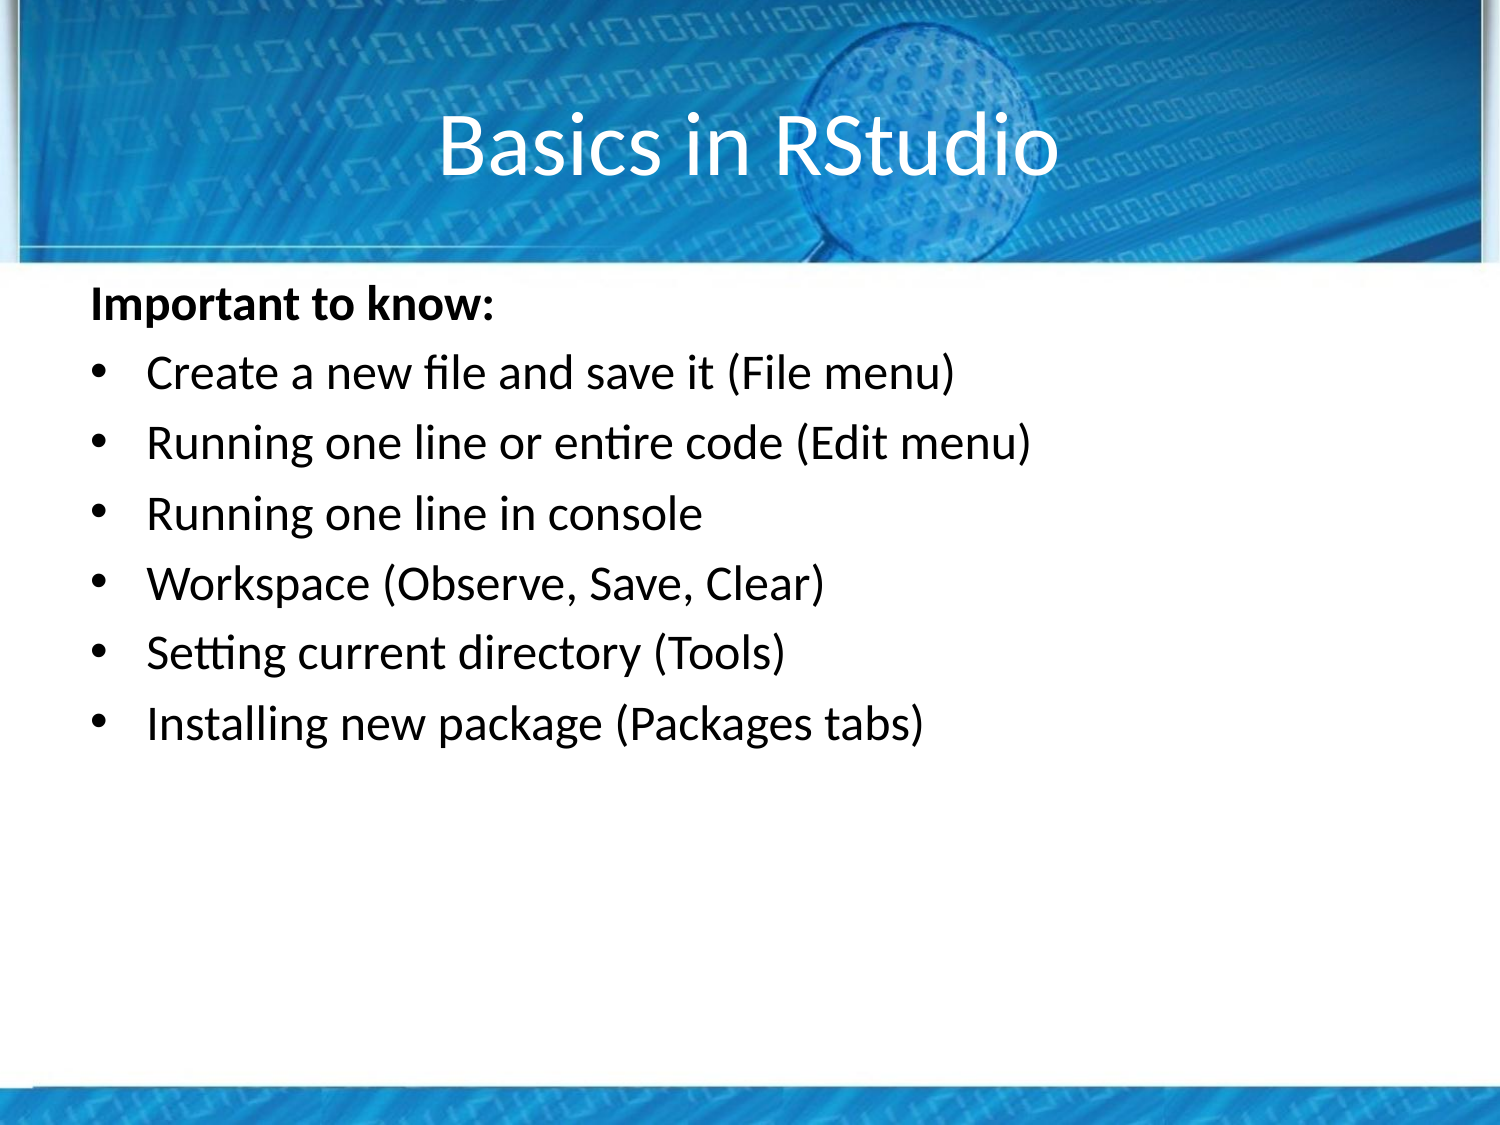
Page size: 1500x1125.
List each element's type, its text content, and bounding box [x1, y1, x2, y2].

footer [206, 1035, 573, 1111]
picture [0, 0, 1500, 1125]
title Basics in RStudio [75, 45, 1425, 233]
list Important to know: Create a new file and save it (File menu) Running one line or entire code (Edit menu) Running one line in console Workspace (Observe, Save, Clear) Setting current directory (Tools) Installing new package (Packages tabs) [75, 262, 1425, 1005]
